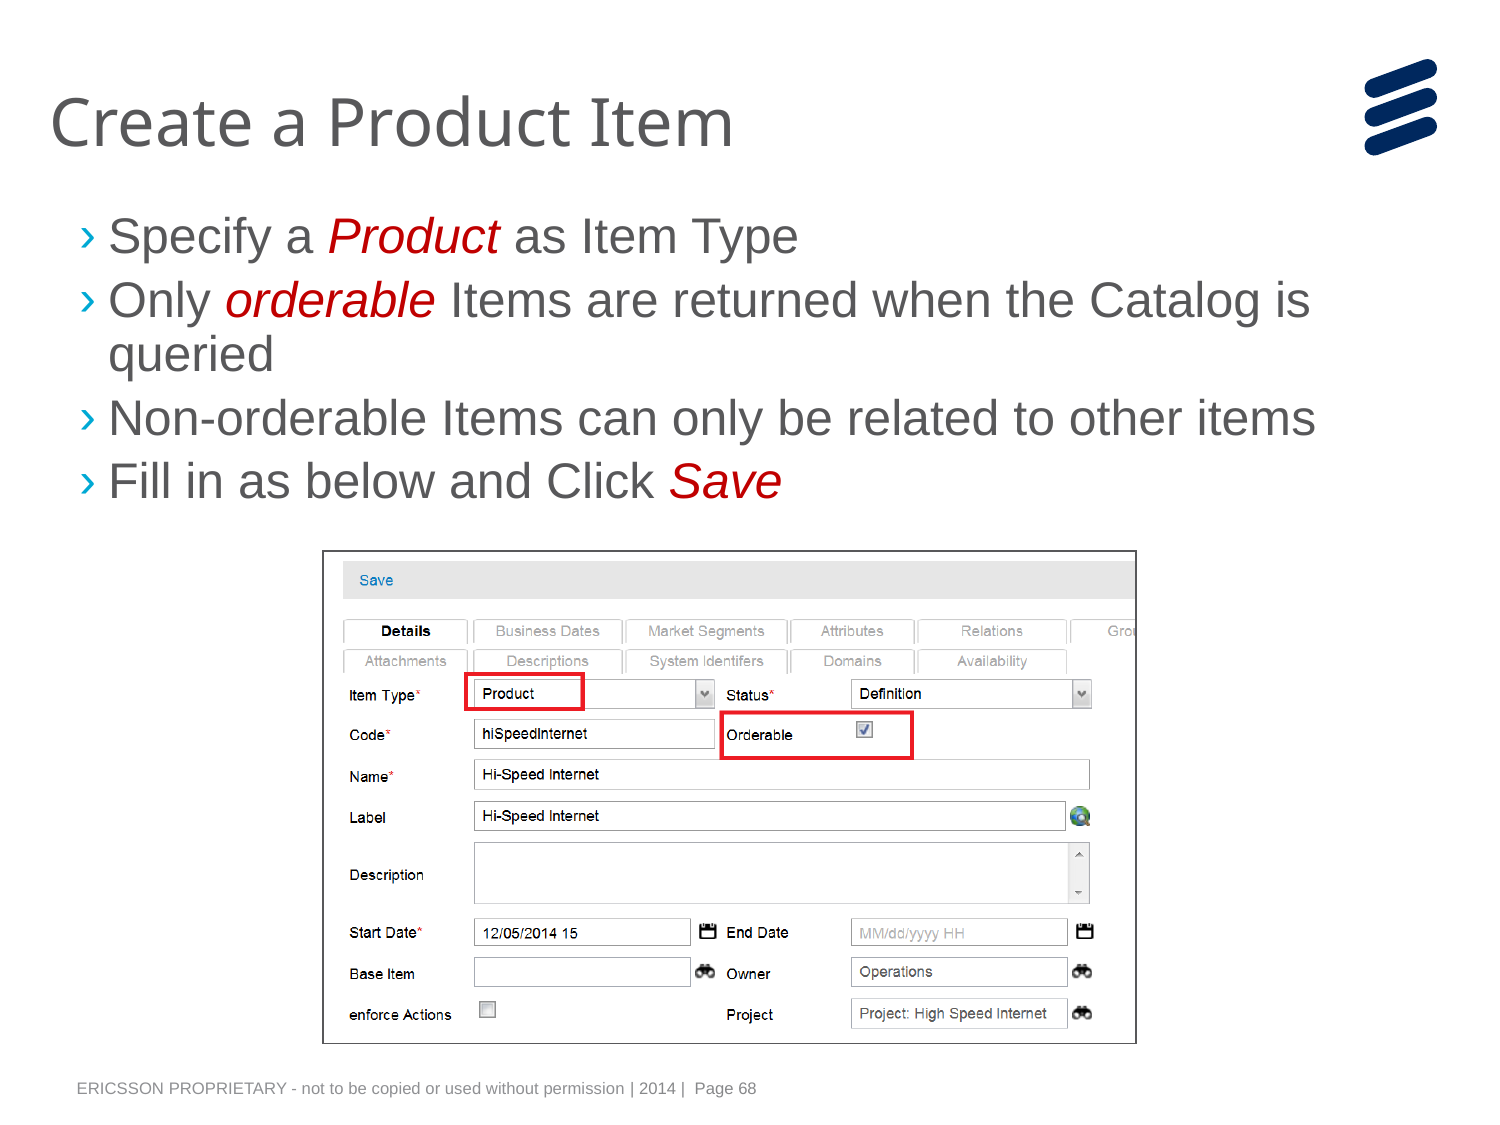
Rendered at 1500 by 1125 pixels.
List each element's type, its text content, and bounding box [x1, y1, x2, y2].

title Create a Product Item [37, 39, 1268, 218]
list Specify a Product as Item Type Only orderable Items are returned when the Catalog is queried Non-orderable Items can only be related to other items Fill in as below and Click Save [67, 209, 1463, 1021]
picture [323, 551, 1136, 1044]
